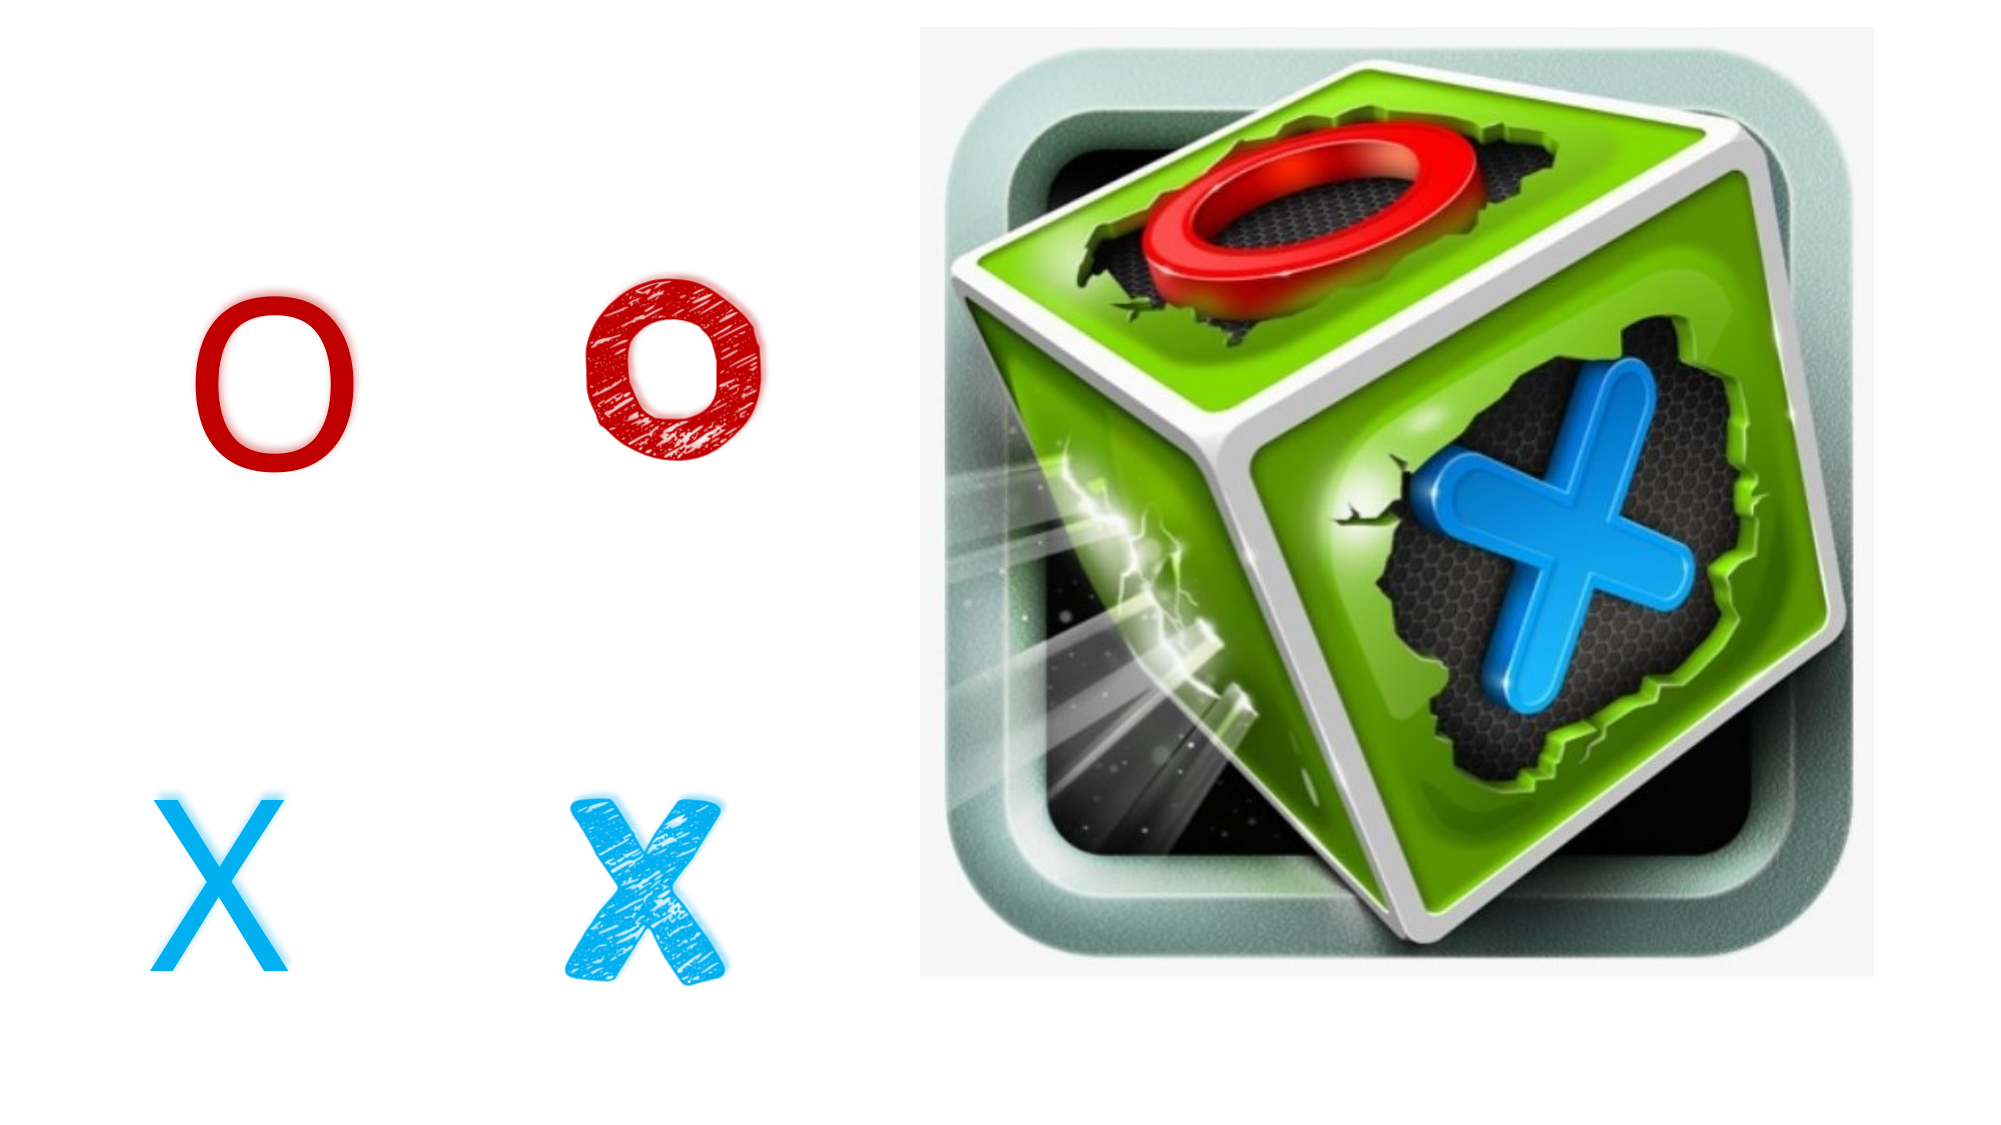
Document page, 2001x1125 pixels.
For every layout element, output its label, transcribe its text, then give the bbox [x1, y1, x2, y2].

picture [494, 745, 795, 1046]
picture [522, 224, 823, 525]
picture [920, 27, 1874, 977]
text_box O [124, 230, 425, 519]
text_box X [69, 731, 370, 1020]
